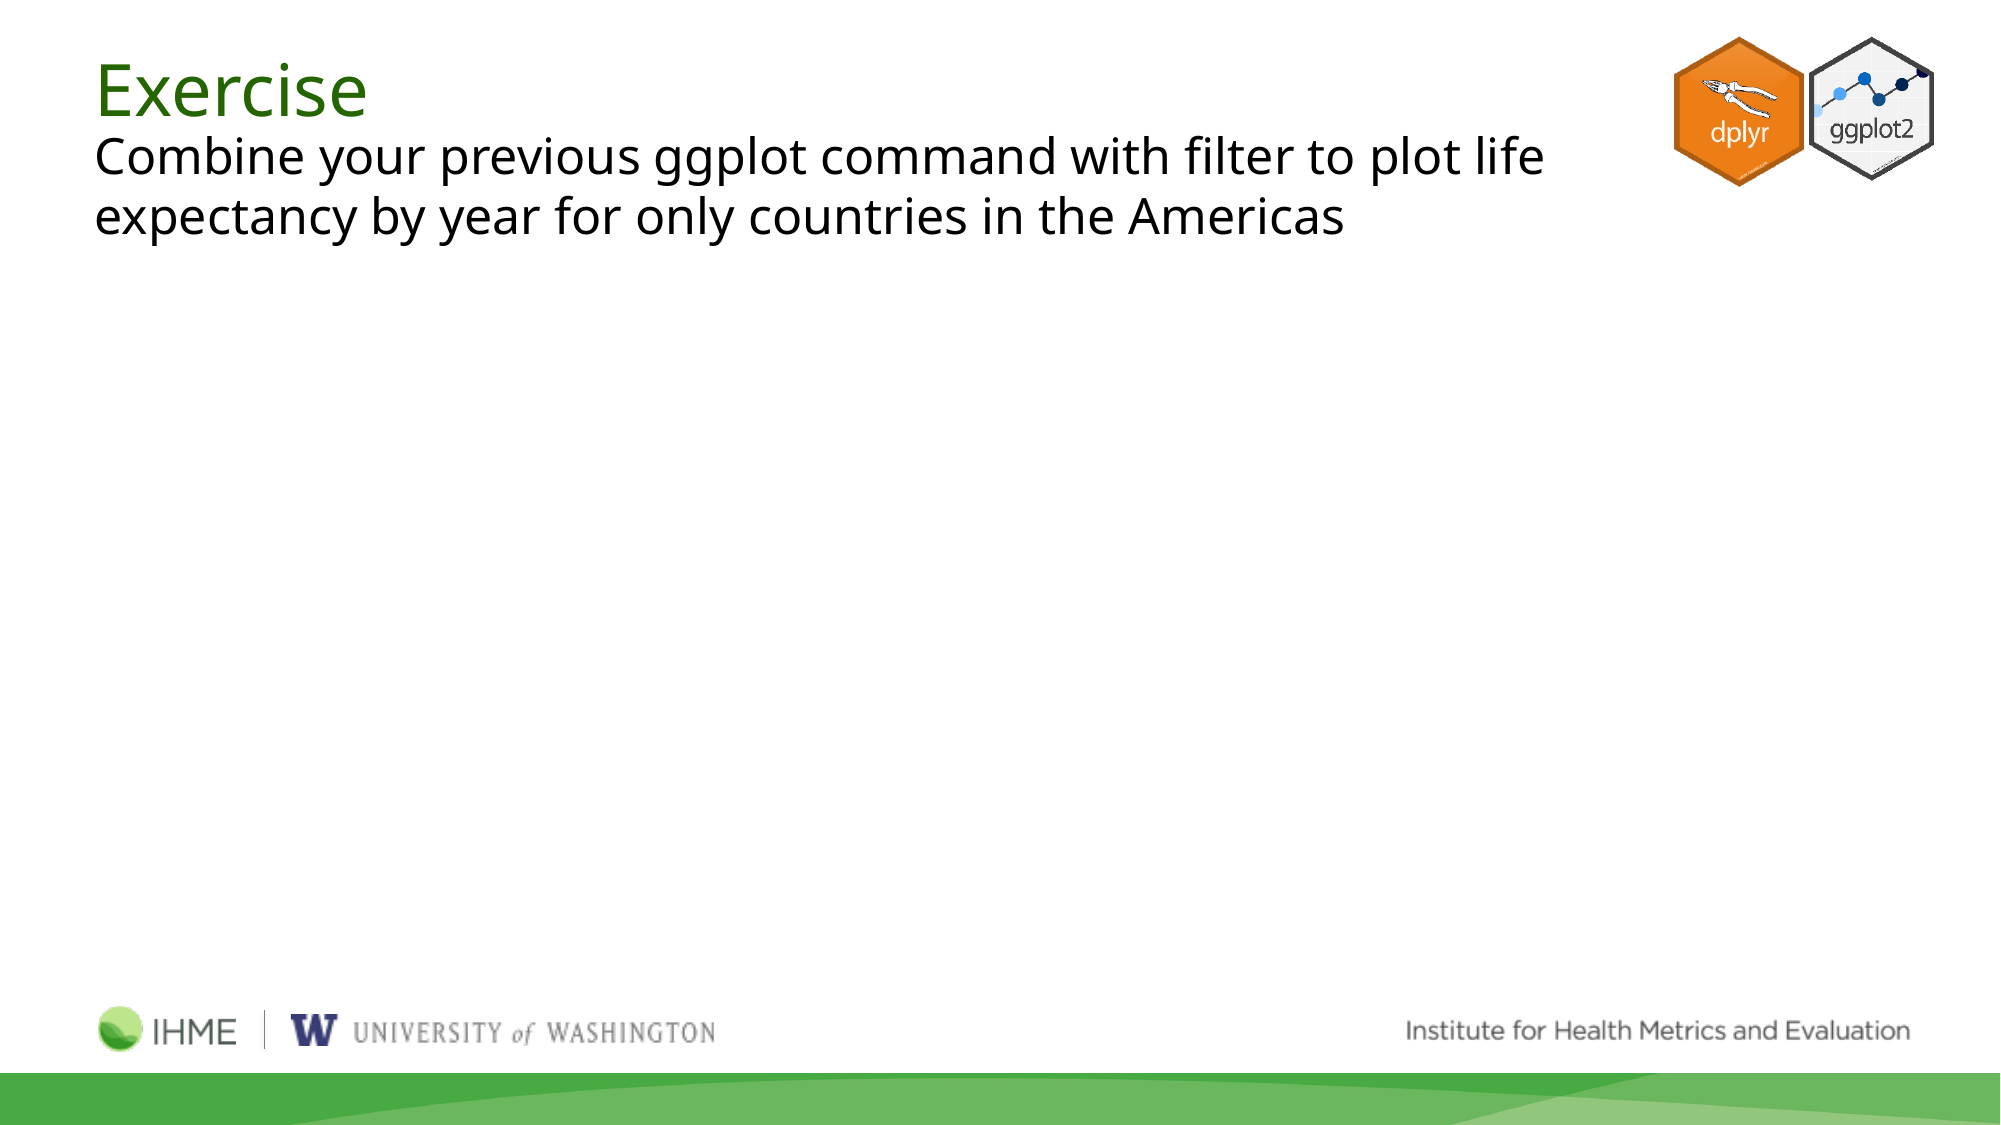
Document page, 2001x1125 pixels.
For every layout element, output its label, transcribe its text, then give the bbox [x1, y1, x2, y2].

picture [0, 1073, 2001, 1125]
picture [1674, 36, 1804, 187]
picture [98, 1006, 236, 1052]
list Combine your previous ggplot command with filter to plot life expectancy by year for only countries in the Americas [79, 117, 1675, 844]
title Exercise [79, 37, 1672, 117]
picture [1809, 36, 1934, 181]
picture [1399, 1013, 1916, 1046]
